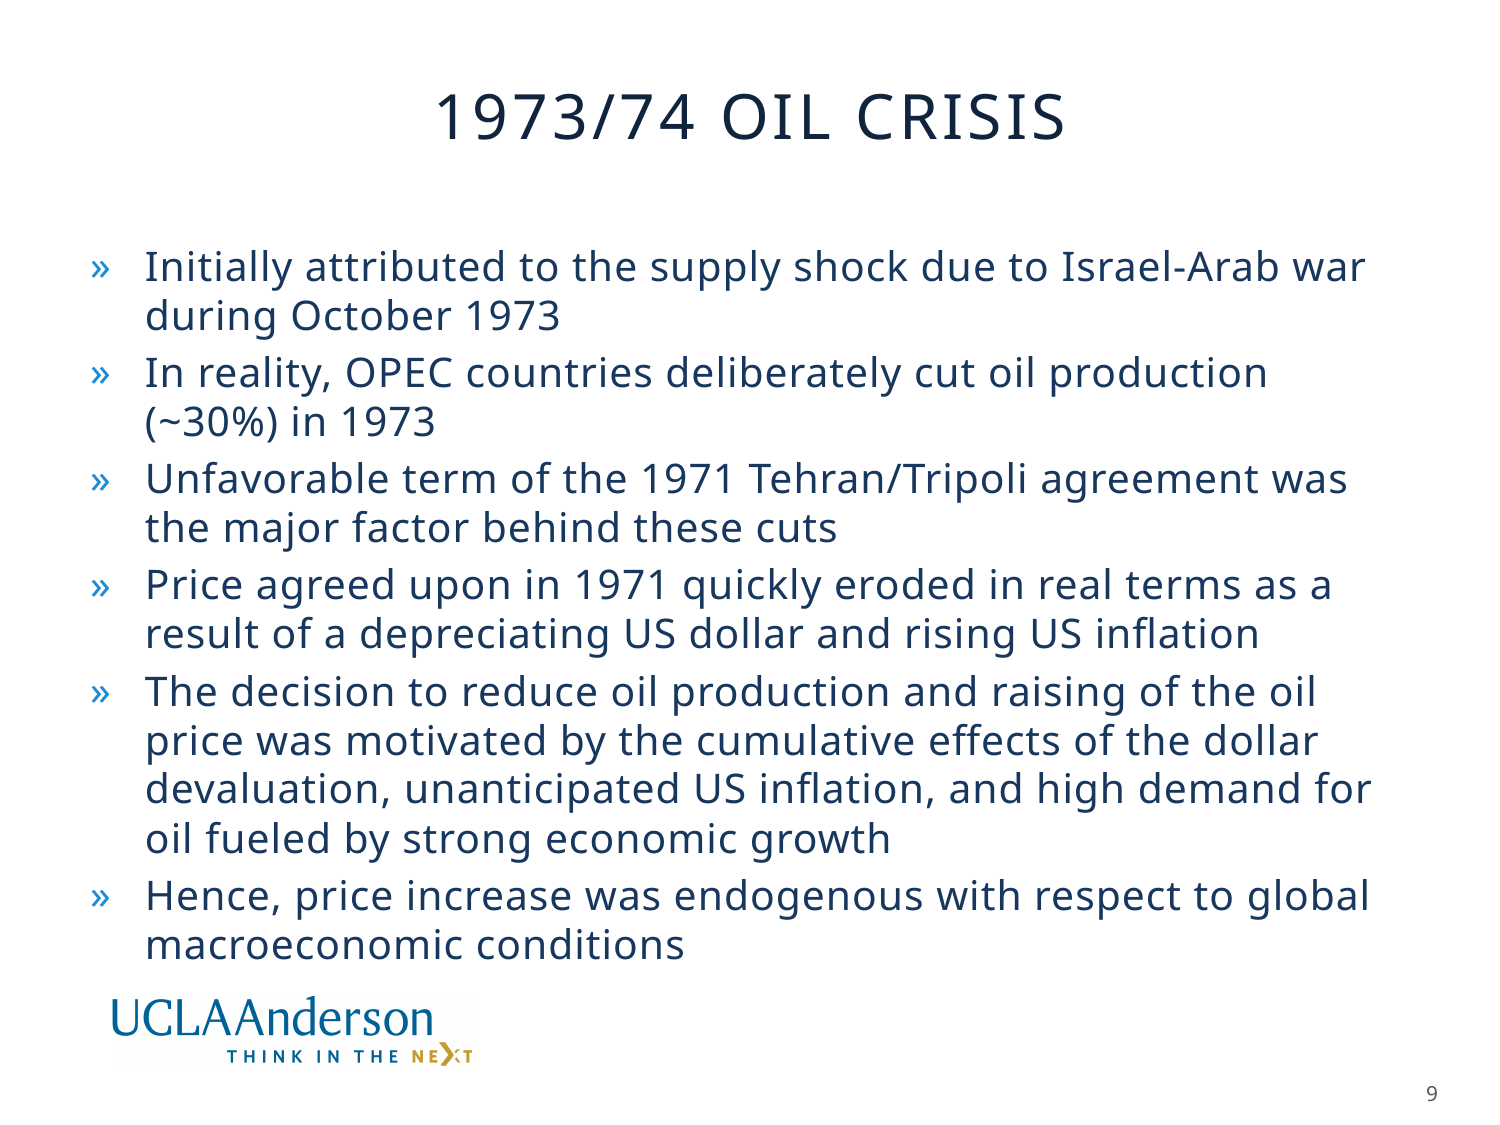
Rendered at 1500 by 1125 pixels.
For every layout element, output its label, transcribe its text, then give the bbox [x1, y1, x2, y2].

title 1973/74 Oil Crisis [75, 20, 1425, 209]
list Initially attributed to the supply shock due to Israel-Arab war during October 1973 In reality, OPEC countries deliberately cut oil production (~30%) in 1973 Unfavorable term of the 1971 Tehran/Tripoli agreement was the major factor behind these cuts Price agreed upon in 1971 quickly eroded in real terms as a result of a depreciating US dollar and rising US inflation The decision to reduce oil production and raising of the oil price was motivated by the cumulative effects of the dollar devaluation, unanticipated US inflation, and high demand for oil fueled by strong economic growth Hence, price increase was endogenous with respect to global macroeconomic conditions [75, 232, 1425, 976]
picture [112, 996, 473, 1066]
slide_number 9 [1102, 1064, 1453, 1125]
